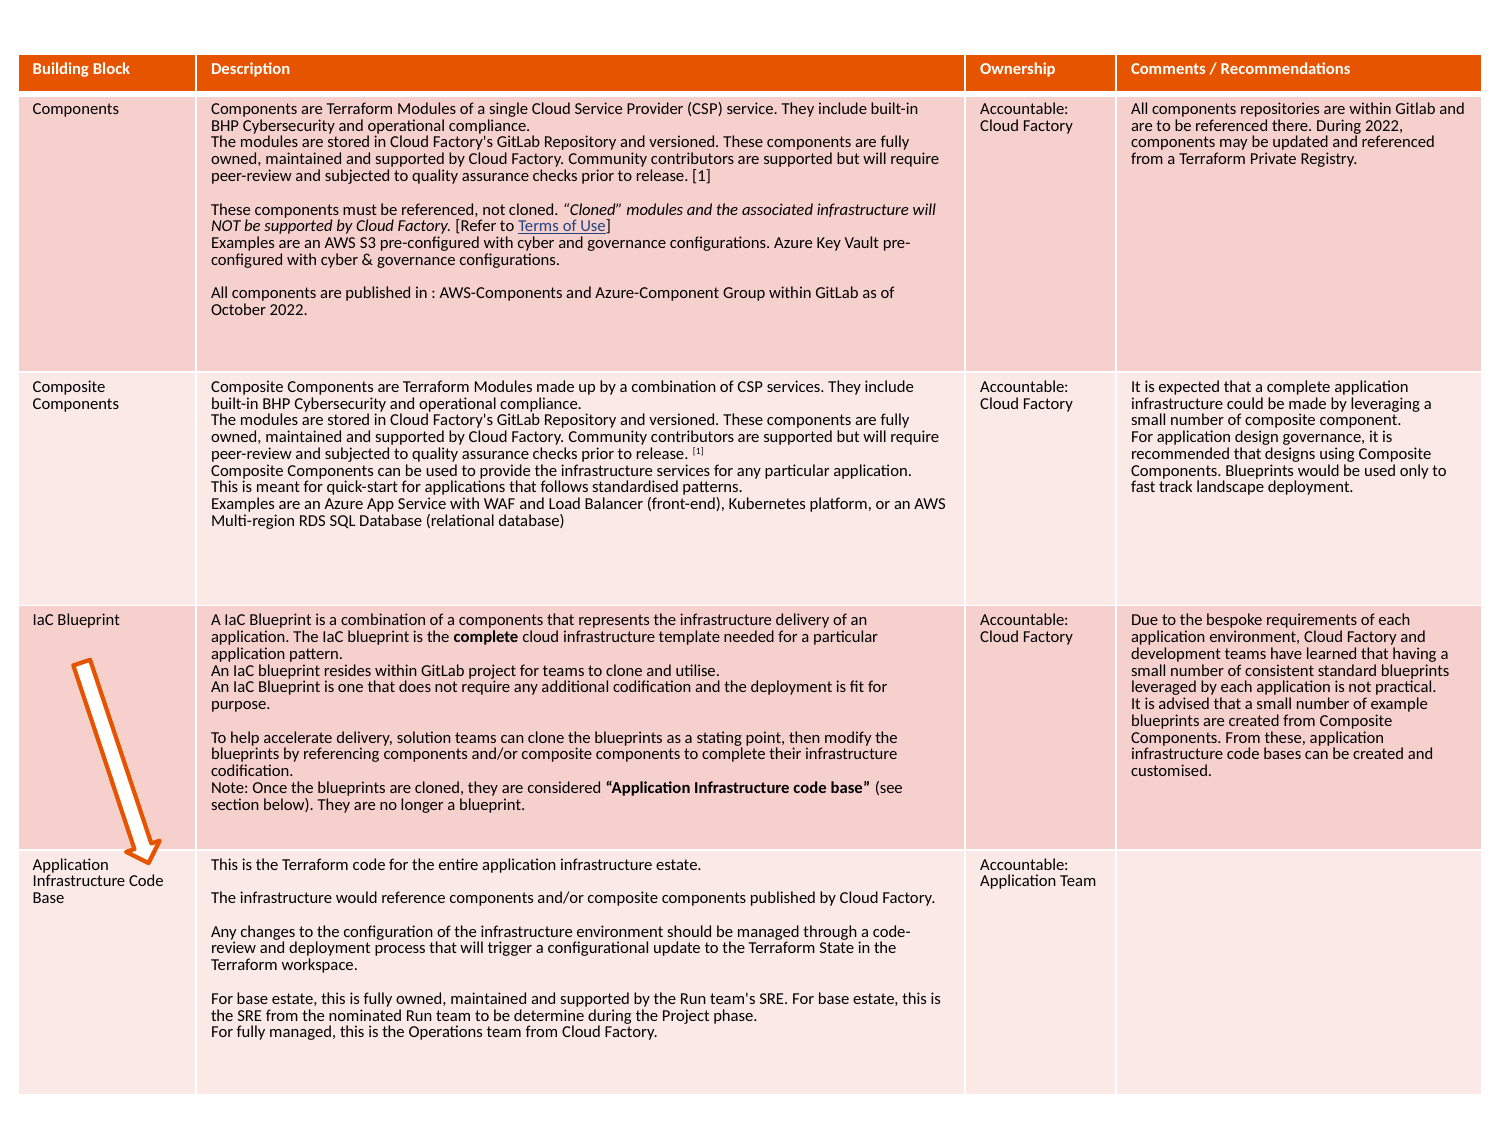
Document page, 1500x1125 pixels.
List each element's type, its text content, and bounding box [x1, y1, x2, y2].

table_cell Composite Components [19, 373, 195, 605]
table_cell This is the Terraform code for the entire application infrastructure estate. The infrastructure would reference components and/or composite components published by Cloud Factory. Any changes to the configuration of the infrastructure environment should be managed through a code-review and deployment process that will trigger a configurational update to the Terraform State in the Terraform workspace. For base estate, this is fully owned, maintained and supported by the Run team's SRE. For base estate, this is the SRE from the nominated Run team to be determine during the Project phase. For fully managed, this is the Operations team from Cloud Factory. [197, 851, 964, 1094]
table_cell Components are Terraform Modules of a single Cloud Service Provider (CSP) service. They include built-in BHP Cybersecurity and operational compliance. The modules are stored in Cloud Factory's GitLab Repository and versioned. These components are fully owned, maintained and supported by Cloud Factory. Community contributors are supported but will require peer-review and subjected to quality assurance checks prior to release. [1] These components must be referenced, not cloned. “Cloned” modules and the associated infrastructure will NOT be supported by Cloud Factory. [Refer to Terms of Use] Examples are an AWS S3 pre-configured with cyber and governance configurations. Azure Key Vault pre-configured with cyber & governance configurations. All components are published in : AWS-Components and Azure-Component Group within GitLab as of October 2022. [197, 97, 964, 371]
table_cell Accountable: Cloud Factory [966, 606, 1115, 849]
table_cell Accountable: Cloud Factory [966, 373, 1115, 605]
table_cell Accountable: Application Team [966, 851, 1115, 1094]
table_cell It is expected that a complete application infrastructure could be made by leveraging a small number of composite component. For application design governance, it is recommended that designs using Composite Components. Blueprints would be used only to fast track landscape deployment. [1117, 373, 1481, 605]
table_cell Application Infrastructure Code Base [19, 851, 195, 1094]
table_header Description [197, 55, 964, 91]
table_cell A IaC Blueprint is a combination of a components that represents the infrastructure delivery of an application. The IaC blueprint is the complete cloud infrastructure template needed for a particular application pattern. An IaC blueprint resides within GitLab project for teams to clone and utilise. An IaC Blueprint is one that does not require any additional codification and the deployment is fit for purpose. To help accelerate delivery, solution teams can clone the blueprints as a stating point, then modify the blueprints by referencing components and/or composite components to complete their infrastructure codification. Note: Once the blueprints are cloned, they are considered “Application Infrastructure code base” (see section below). They are no longer a blueprint. [197, 606, 964, 849]
table_cell [1117, 851, 1481, 1094]
table_header Building Block [19, 55, 195, 91]
table_cell Composite Components are Terraform Modules made up by a combination of CSP services. They include built-in BHP Cybersecurity and operational compliance. The modules are stored in Cloud Factory's GitLab Repository and versioned. These components are fully owned, maintained and supported by Cloud Factory. Community contributors are supported but will require peer-review and subjected to quality assurance checks prior to release. [1] Composite Components can be used to provide the infrastructure services for any particular application. This is meant for quick-start for applications that follows standardised patterns. Examples are an Azure App Service with WAF and Load Balancer (front-end), Kubernetes platform, or an AWS Multi-region RDS SQL Database (relational database) [197, 373, 964, 605]
table_cell Due to the bespoke requirements of each application environment, Cloud Factory and development teams have learned that having a small number of consistent standard blueprints leveraged by each application is not practical. It is advised that a small number of example blueprints are created from Composite Components. From these, application infrastructure code bases can be created and customised. [1117, 606, 1481, 849]
text_box [71, 657, 162, 866]
table_cell IaC Blueprint [19, 606, 195, 849]
table_cell Components [19, 97, 195, 371]
table_header Ownership [966, 55, 1115, 91]
table_cell Accountable: Cloud Factory [966, 97, 1115, 371]
table_cell All components repositories are within Gitlab and are to be referenced there. During 2022, components may be updated and referenced from a Terraform Private Registry. [1117, 97, 1481, 371]
table_header Comments / Recommendations [1117, 55, 1481, 91]
